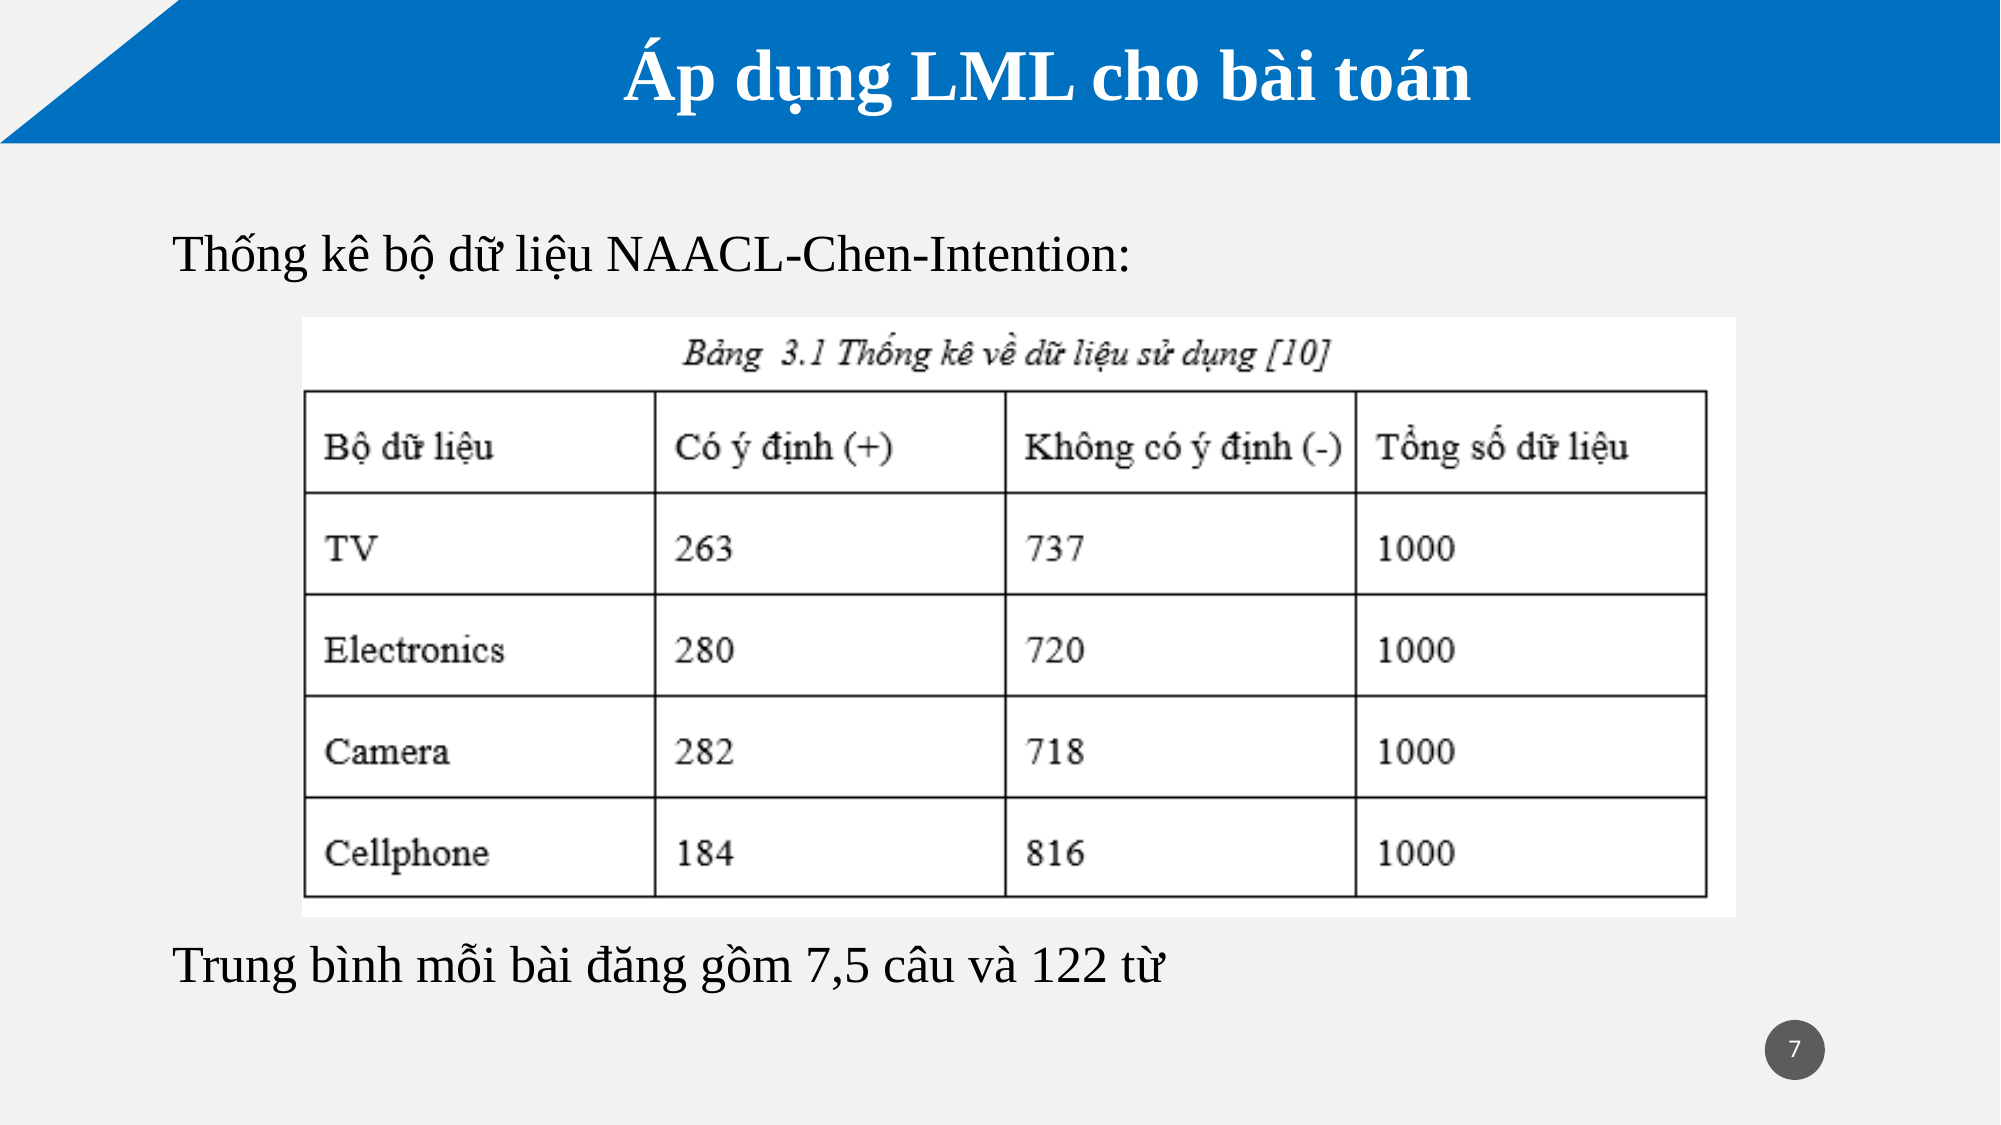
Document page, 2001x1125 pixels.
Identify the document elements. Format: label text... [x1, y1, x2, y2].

text_box Trung bình mỗi bài đăng gồm 7,5 câu và 122 từ [157, 922, 1917, 1000]
picture [302, 317, 1736, 917]
slide_number 7 [1764, 1019, 1825, 1080]
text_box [0, 0, 2000, 144]
text_box Thống kê bộ dữ liệu NAACL-Chen-Intention: [157, 211, 1917, 289]
